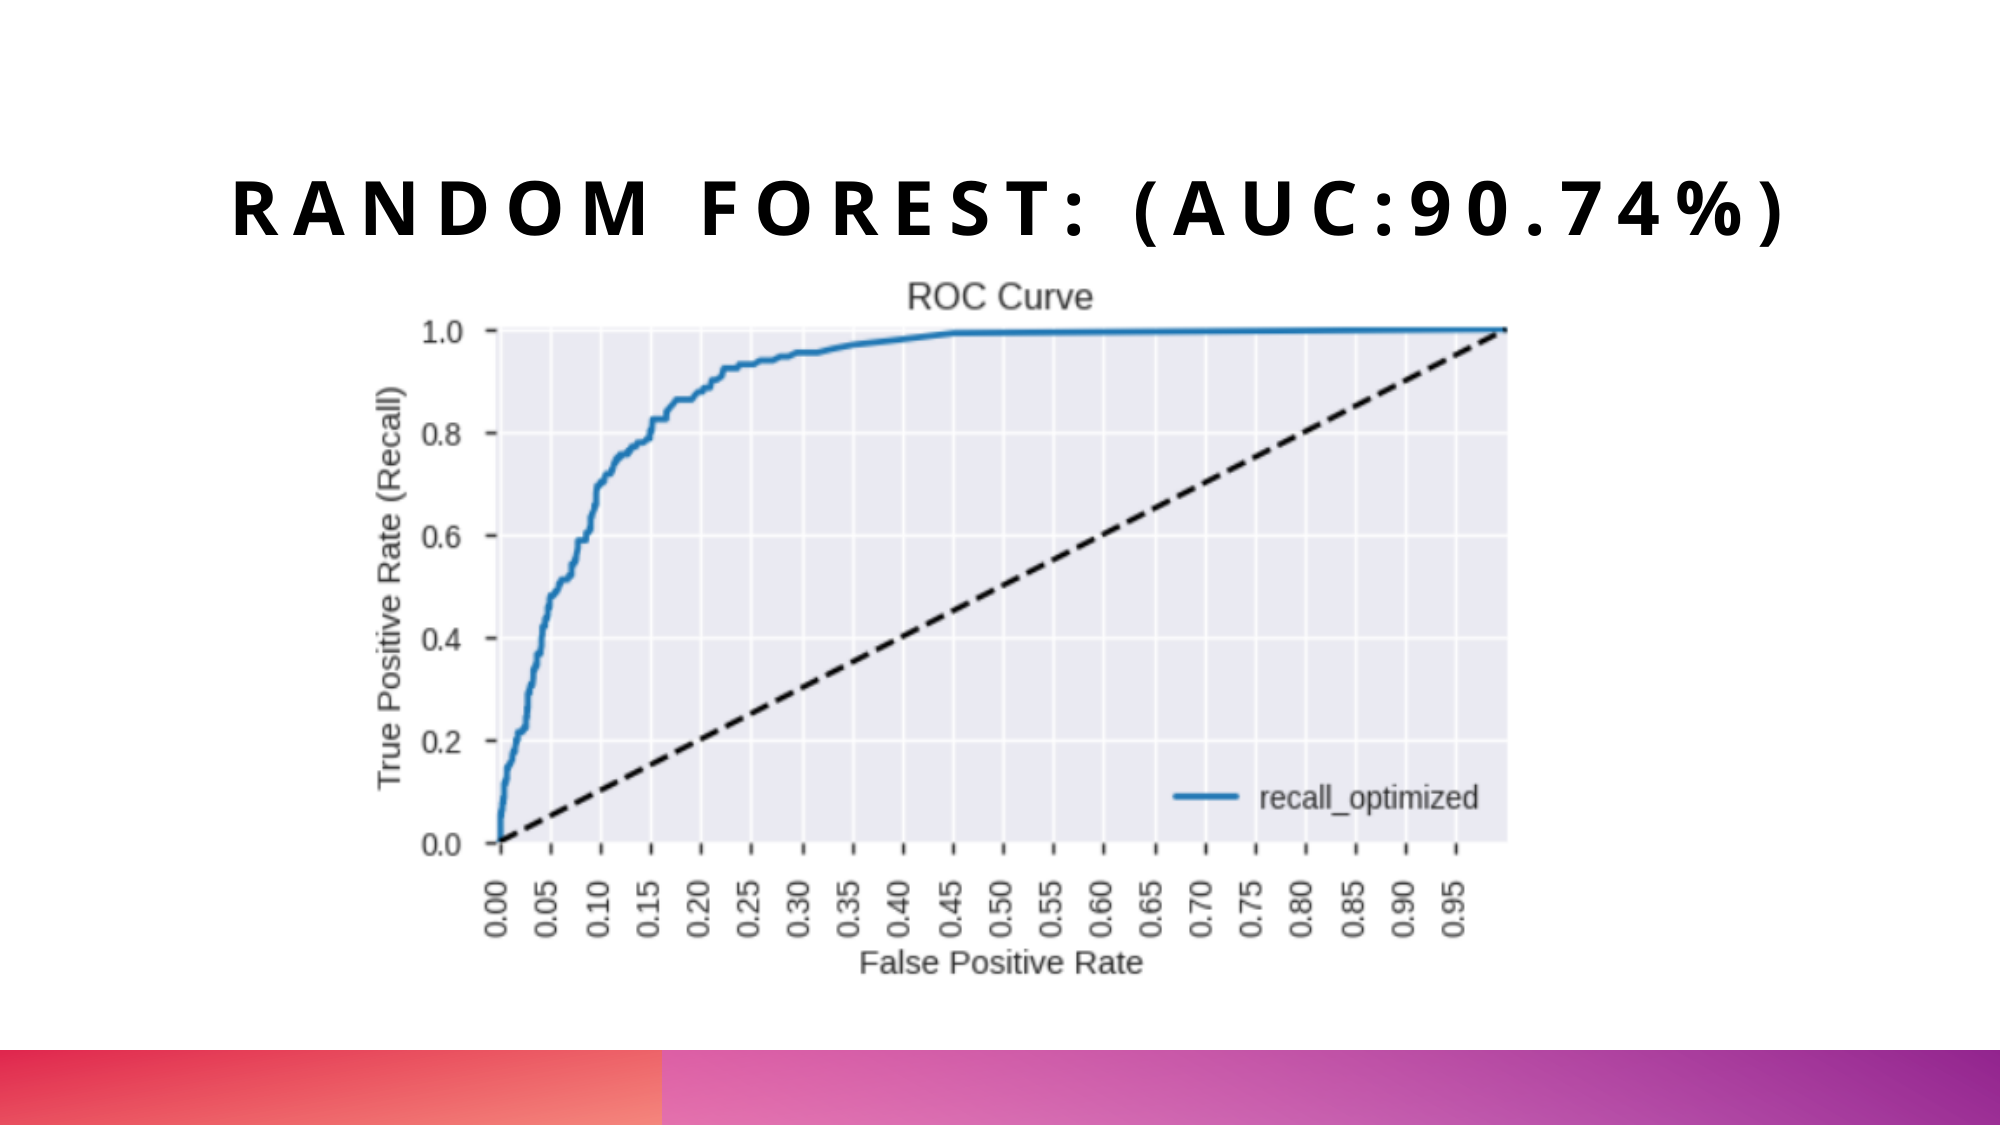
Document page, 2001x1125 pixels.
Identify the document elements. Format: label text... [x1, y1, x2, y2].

title Random Forest: (AUC:90.74%) [229, 47, 1910, 251]
picture [315, 250, 1696, 1008]
